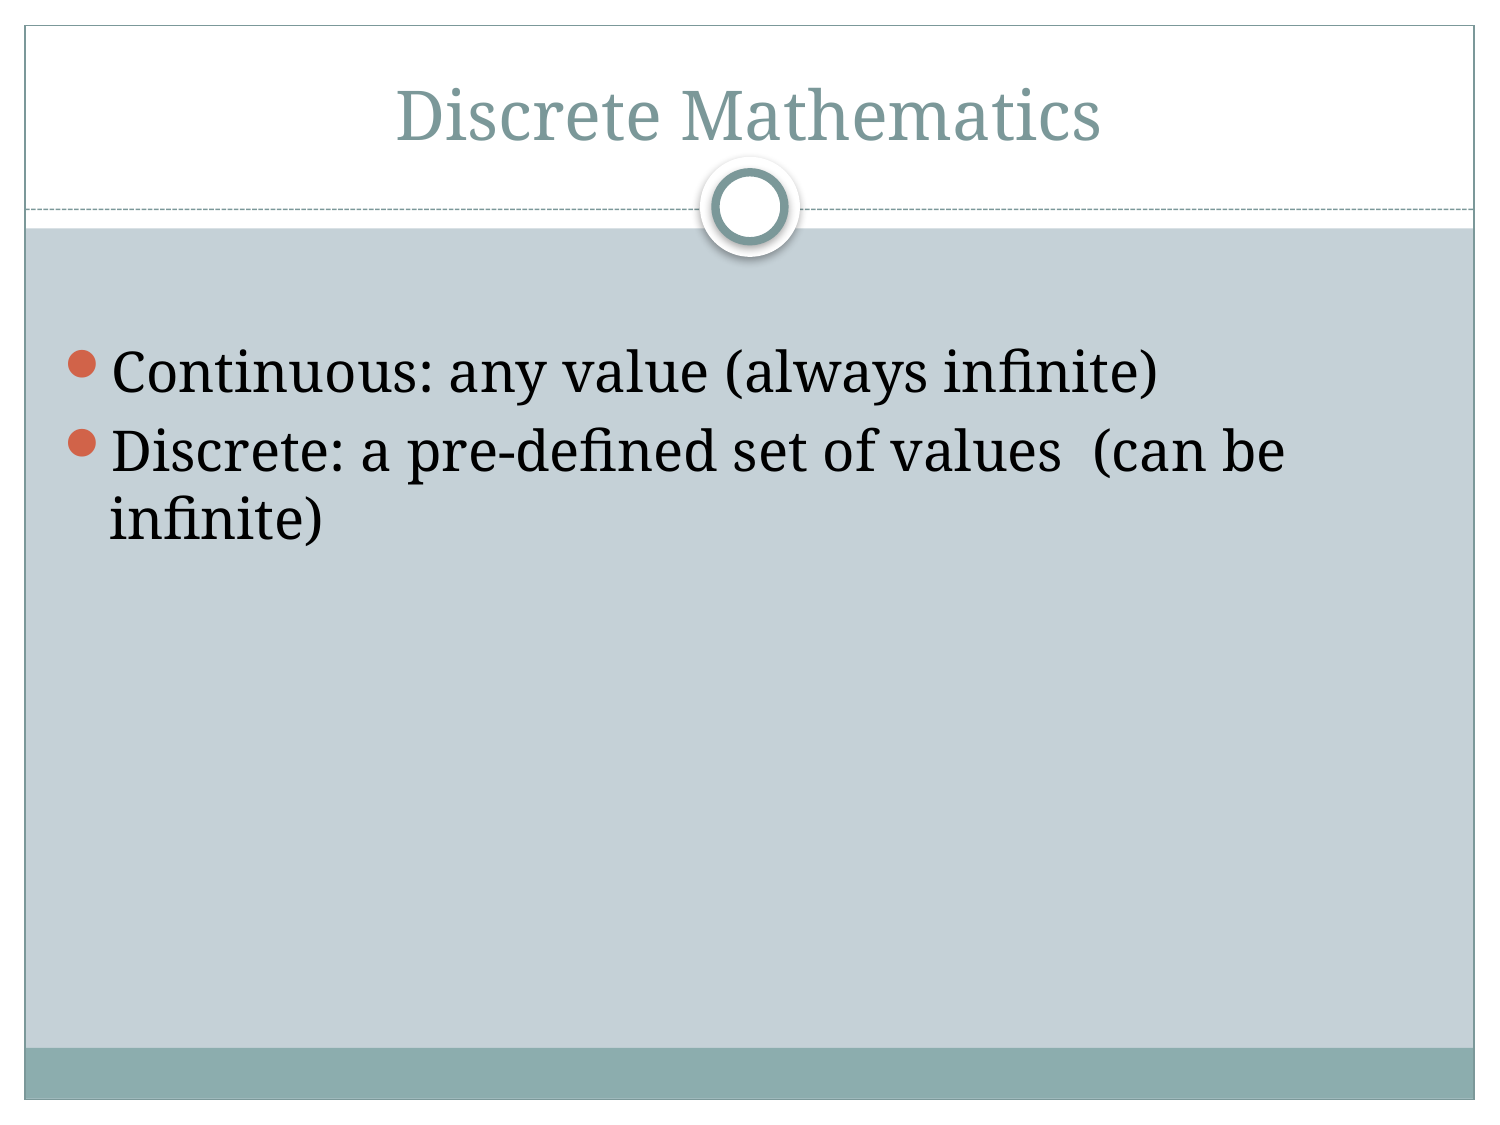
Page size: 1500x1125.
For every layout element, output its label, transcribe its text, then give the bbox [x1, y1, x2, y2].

list Continuous: any value (always infinite) Discrete: a pre-defined set of values (can be infinite) [49, 250, 1445, 1001]
title Discrete Mathematics [49, 37, 1450, 162]
